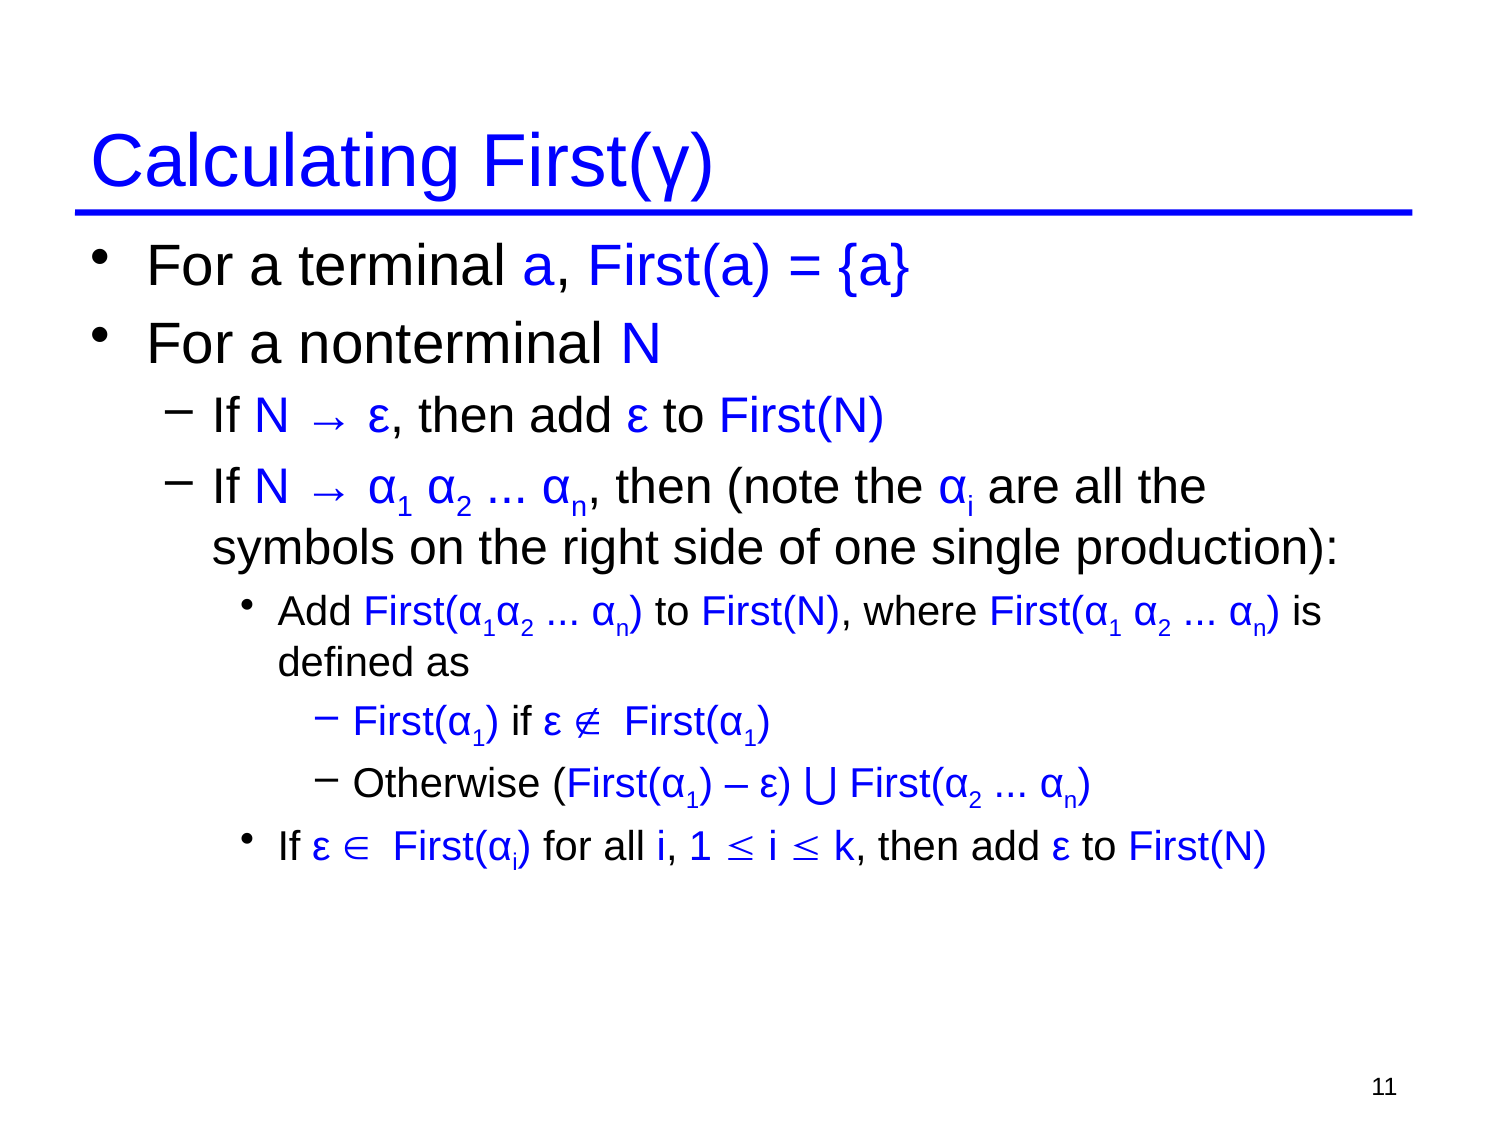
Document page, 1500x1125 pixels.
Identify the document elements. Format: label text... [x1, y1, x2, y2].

title Calculating First(γ) [74, 99, 1413, 213]
list For a terminal a, First(a) = {a} For a nonterminal N If N → ε, then add ε to First(N) If N → α1 α2 ... αn, then (note the αi are all the symbols on the right side of one single production): Add First(α1α2 ... αn) to First(N), where First(α1 α2 ... αn) is defined as First(α1) if ε  First(α1) Otherwise (First(α1) – ε) ⋃ First(α2 ... αn) If ε  First(αi) for all i, 1  i  k, then add ε to First(N) [74, 224, 1413, 1101]
